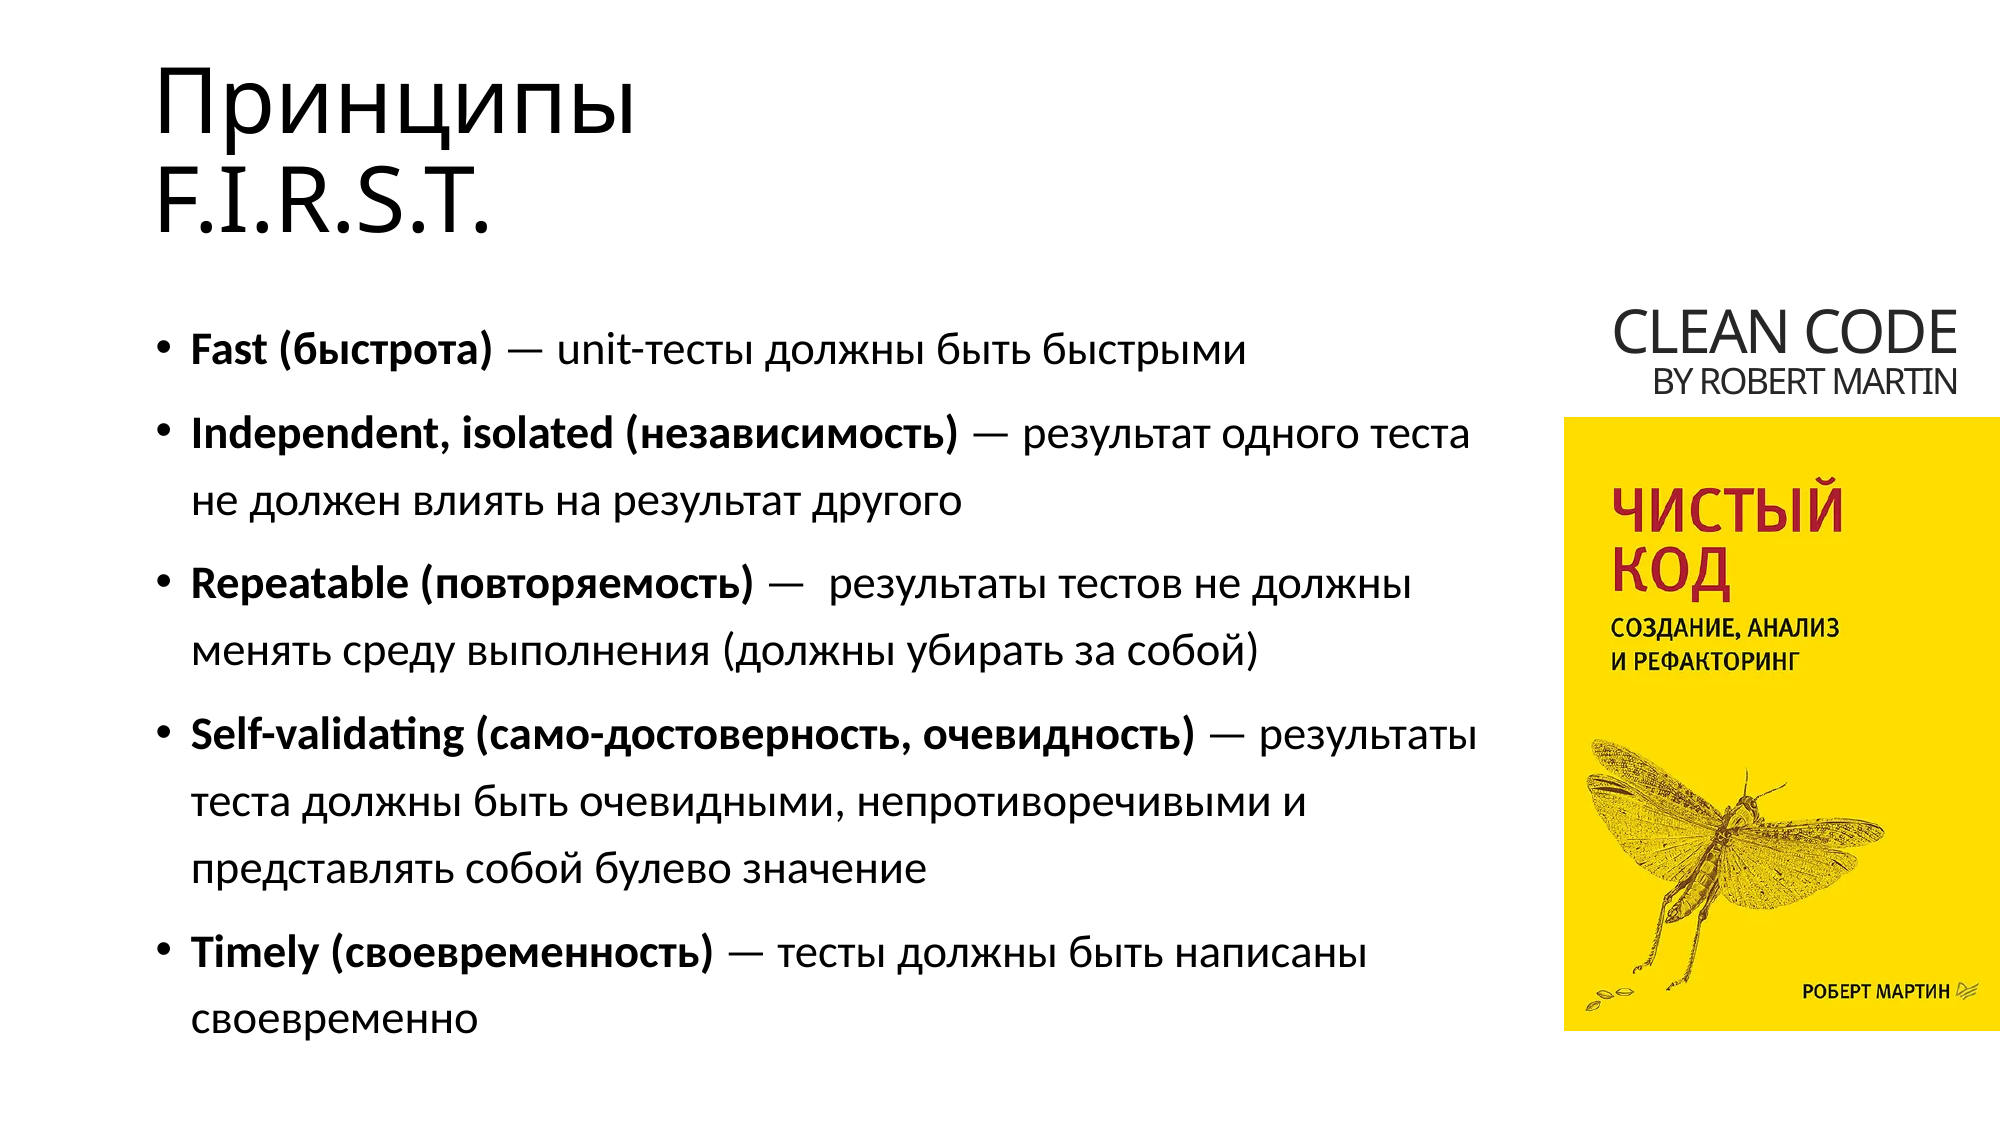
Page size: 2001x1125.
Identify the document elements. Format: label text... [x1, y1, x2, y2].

text_box Clean Code By Robert Martin [1564, 280, 1975, 417]
picture [1564, 417, 2000, 1031]
title Принципы F.I.R.S.T. [137, 35, 1000, 272]
list Fast (быстрота) — unit-тесты должны быть быстрыми Independent, isolated (независимость) — результат одного теста не должен влиять на результат другого Repeatable (повторяемость) — результаты тестов не должны менять среду выполнения (должны убирать за собой) Self-validating (само-достоверность, очевидность) — результаты теста должны быть очевидными, непротиворечивыми и представлять собой булево значение Timely (своевременность) — тесты должны быть написаны своевременно [140, 299, 1514, 1066]
